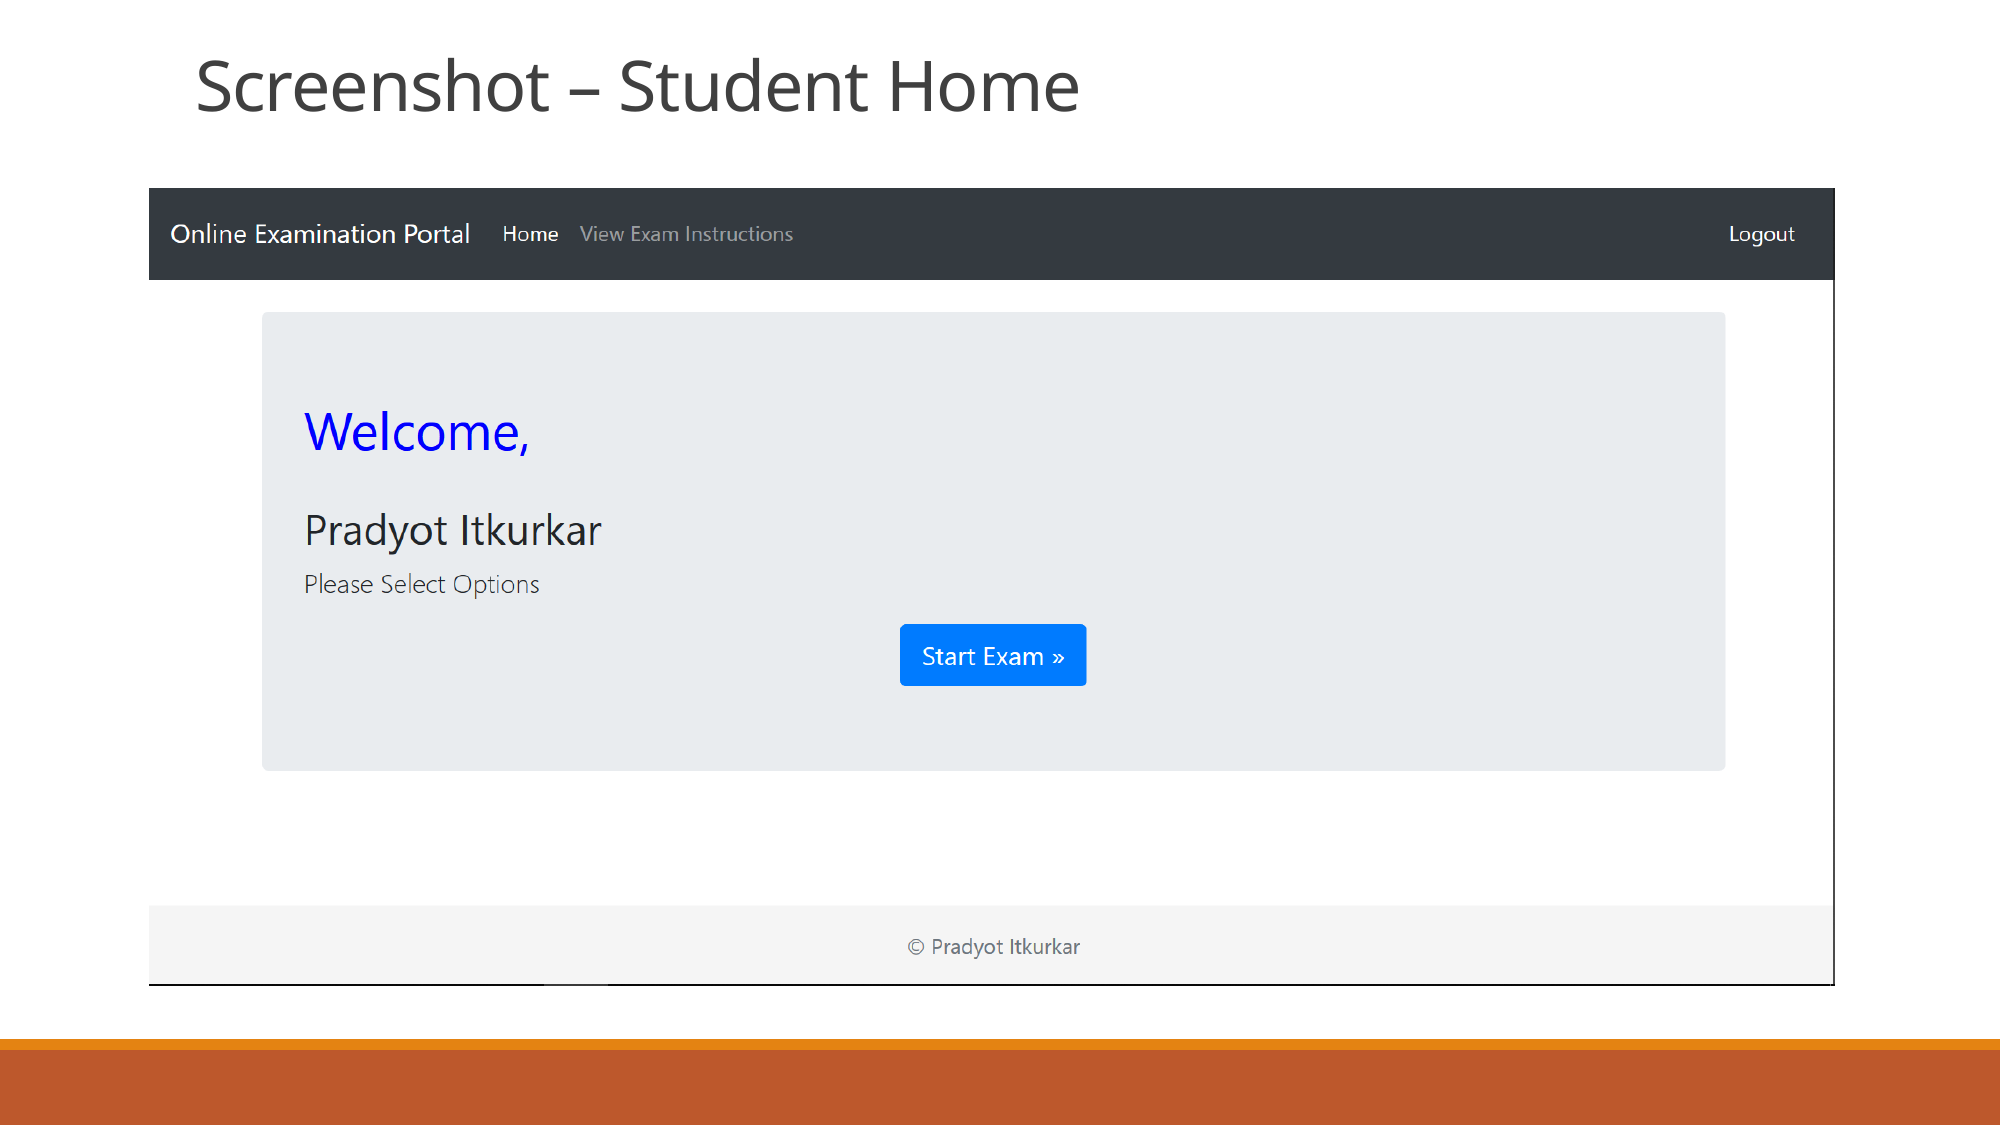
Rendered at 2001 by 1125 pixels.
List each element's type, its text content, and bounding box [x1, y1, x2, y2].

title Screenshot – Student Home [180, 47, 1830, 134]
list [149, 188, 1836, 986]
